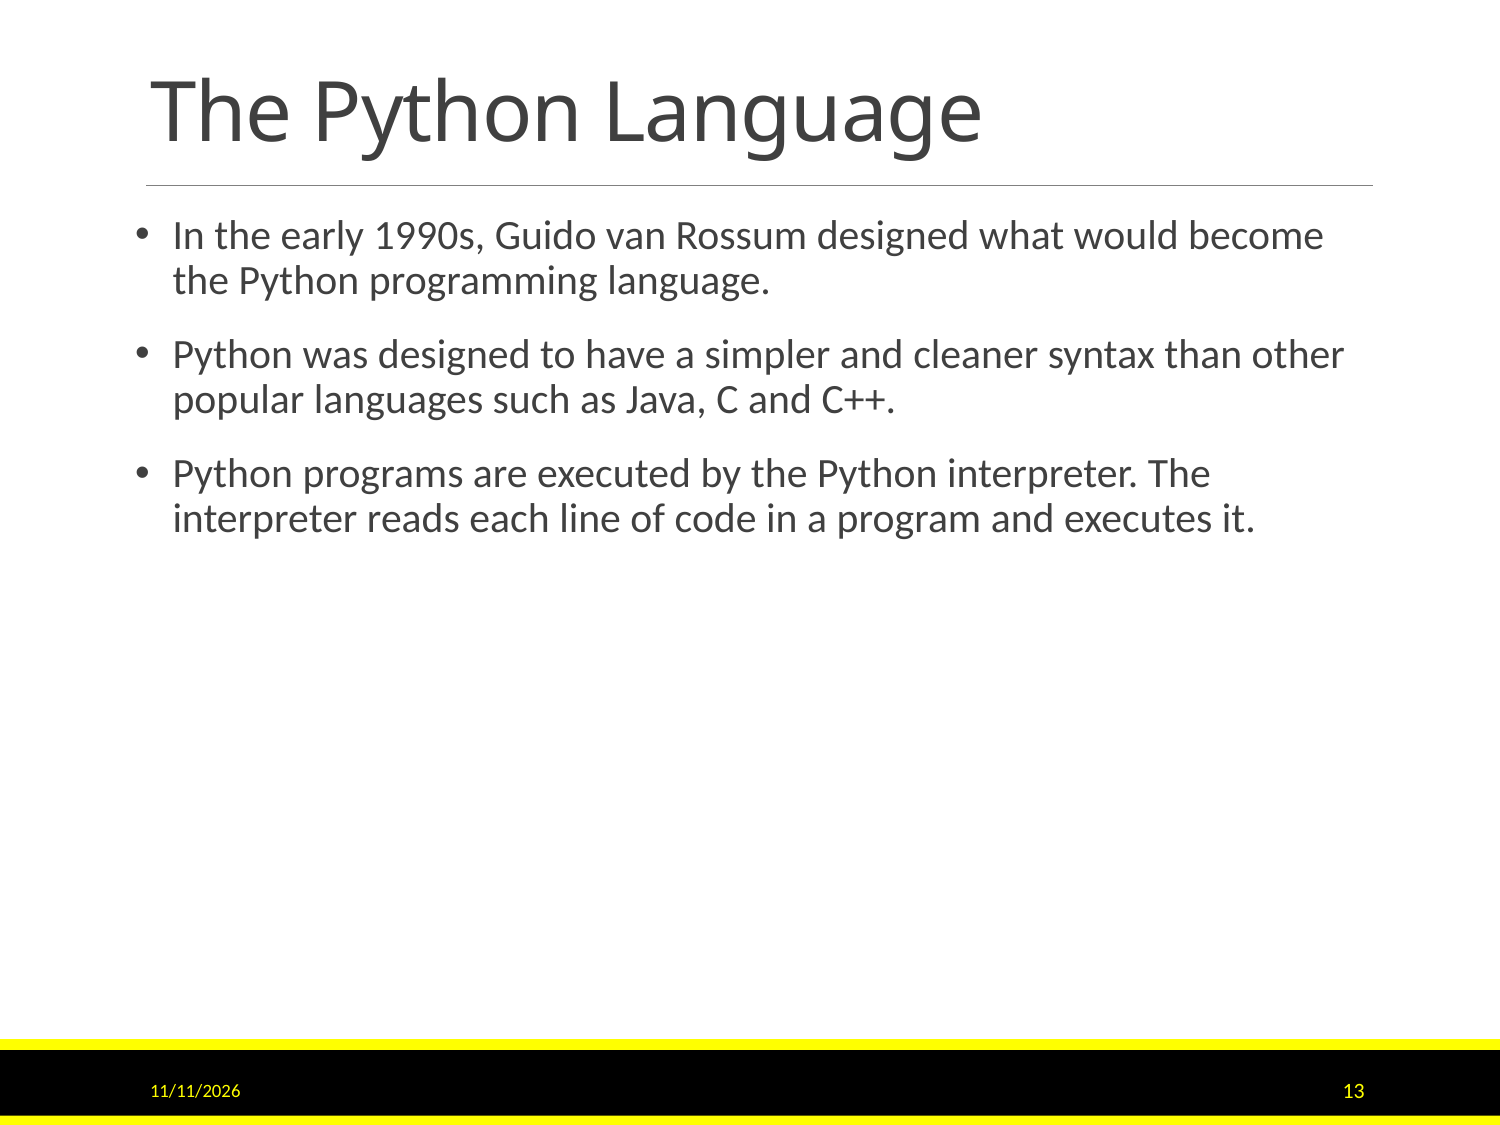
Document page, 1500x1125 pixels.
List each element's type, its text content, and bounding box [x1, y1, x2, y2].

list In the early 1990s, Guido van Rossum designed what would become the Python programming language. Python was designed to have a simpler and cleaner syntax than other popular languages such as Java, C and C++. Python programs are executed by the Python interpreter. The interpreter reads each line of code in a program and executes it. [135, 205, 1373, 963]
slide_number 13 [1218, 1059, 1380, 1120]
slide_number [135, 1059, 440, 1120]
title The Python Language [135, 47, 1373, 167]
